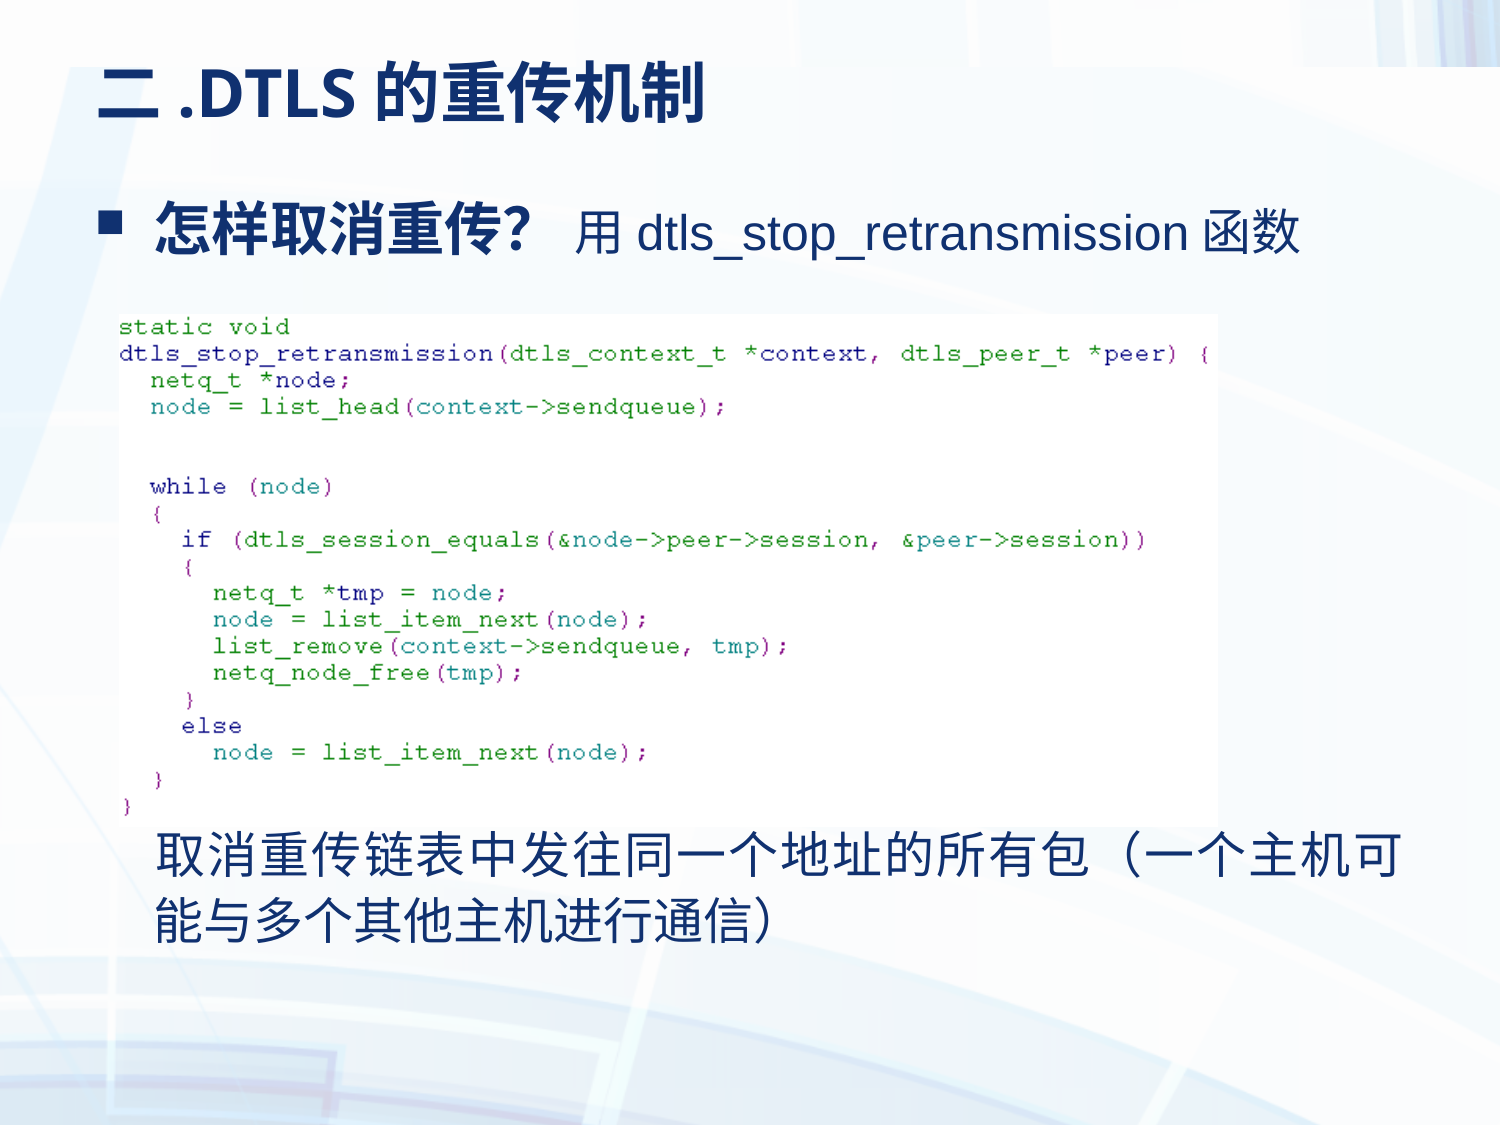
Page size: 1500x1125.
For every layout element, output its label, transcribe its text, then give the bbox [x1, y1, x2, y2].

title 二.DTLS的重传机制 [79, 37, 1347, 140]
picture [0, 0, 1500, 1125]
list 怎样取消重传？ 用dtls_stop_retransmission函数 取消重传链表中发往同一个地址的所有包（一个主机可能与多个其他主机进行通信） [79, 177, 1419, 1125]
picture [118, 313, 1218, 827]
